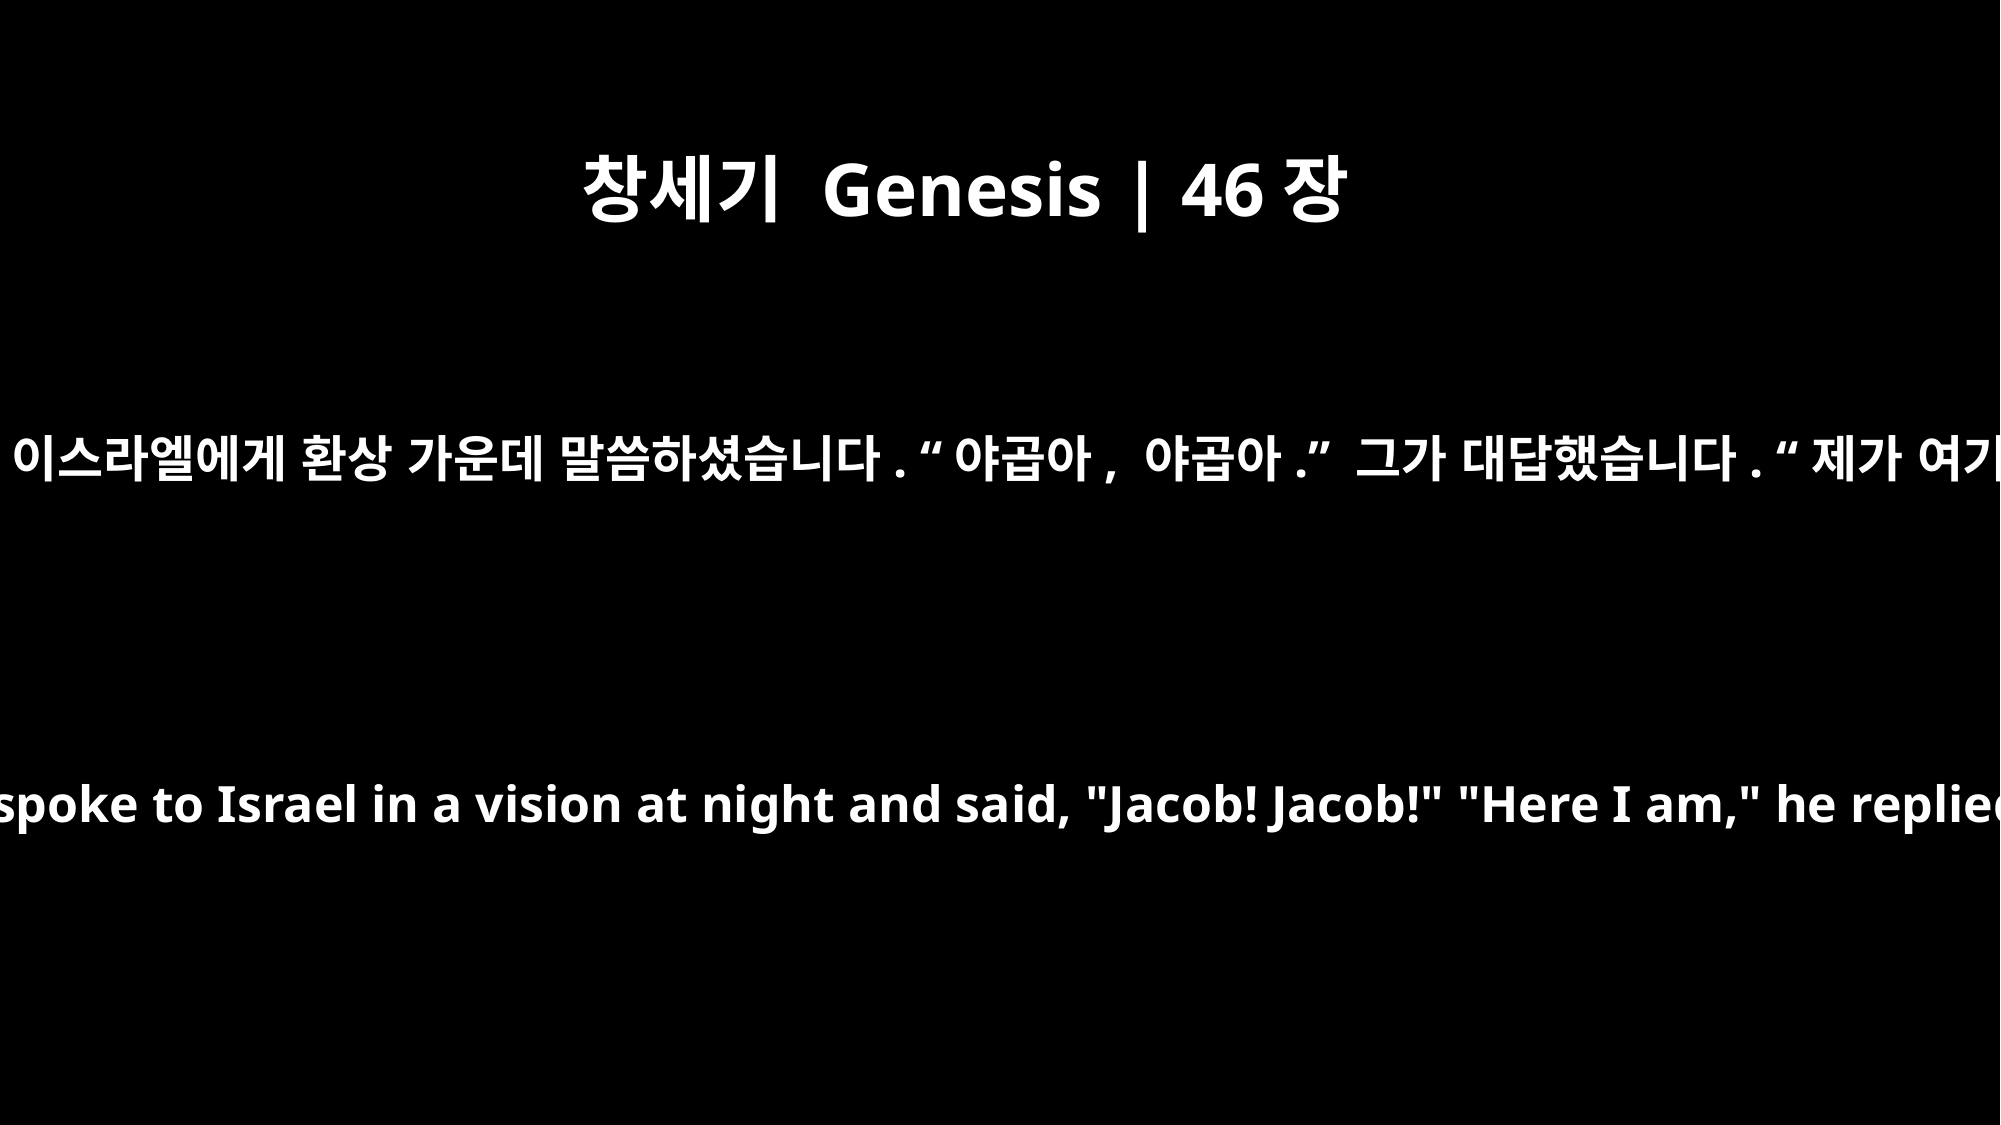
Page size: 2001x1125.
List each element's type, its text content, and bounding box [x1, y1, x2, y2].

text_box 2 밤에 하나님께서 이스라엘에게 환상 가운데 말씀하셨습니다. “야곱아, 야곱아.” 그가 대답했습니다. “제가 여기 있습니다.” [0, 359, 2000, 495]
text_box 창세기 Genesis | 46장 [566, 136, 1365, 239]
text_box And God spoke to Israel in a vision at night and said, "Jacob! Jacob!" "Here I am," he replied. [0, 764, 2000, 840]
